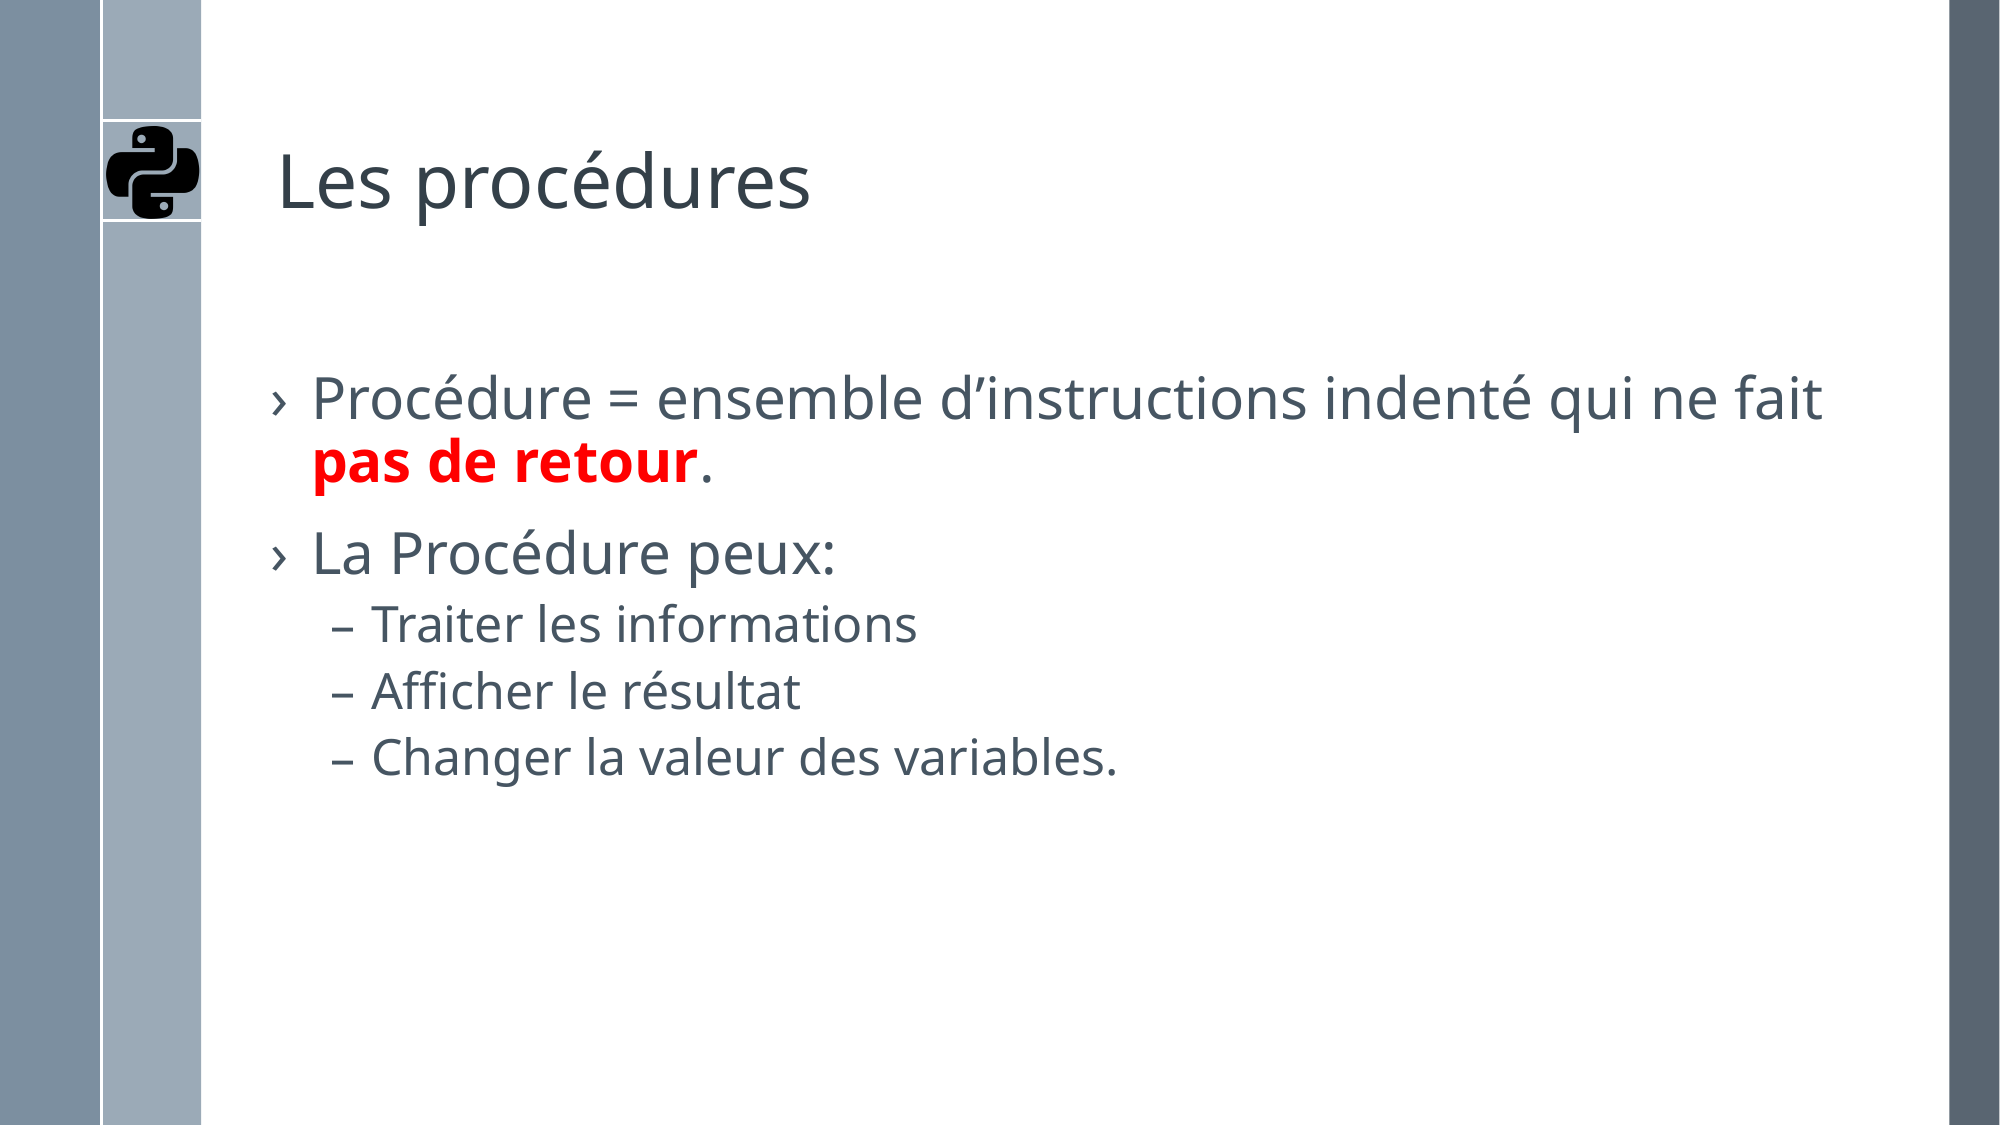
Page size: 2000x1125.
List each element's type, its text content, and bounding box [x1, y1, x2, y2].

title Les procédures [261, 29, 1867, 233]
list Procédure = ensemble d’instructions indenté qui ne fait pas de retour. La Procédure peux: Traiter les informations Afficher le résultat Changer la valeur des variables. [255, 361, 1861, 930]
picture [106, 122, 203, 219]
